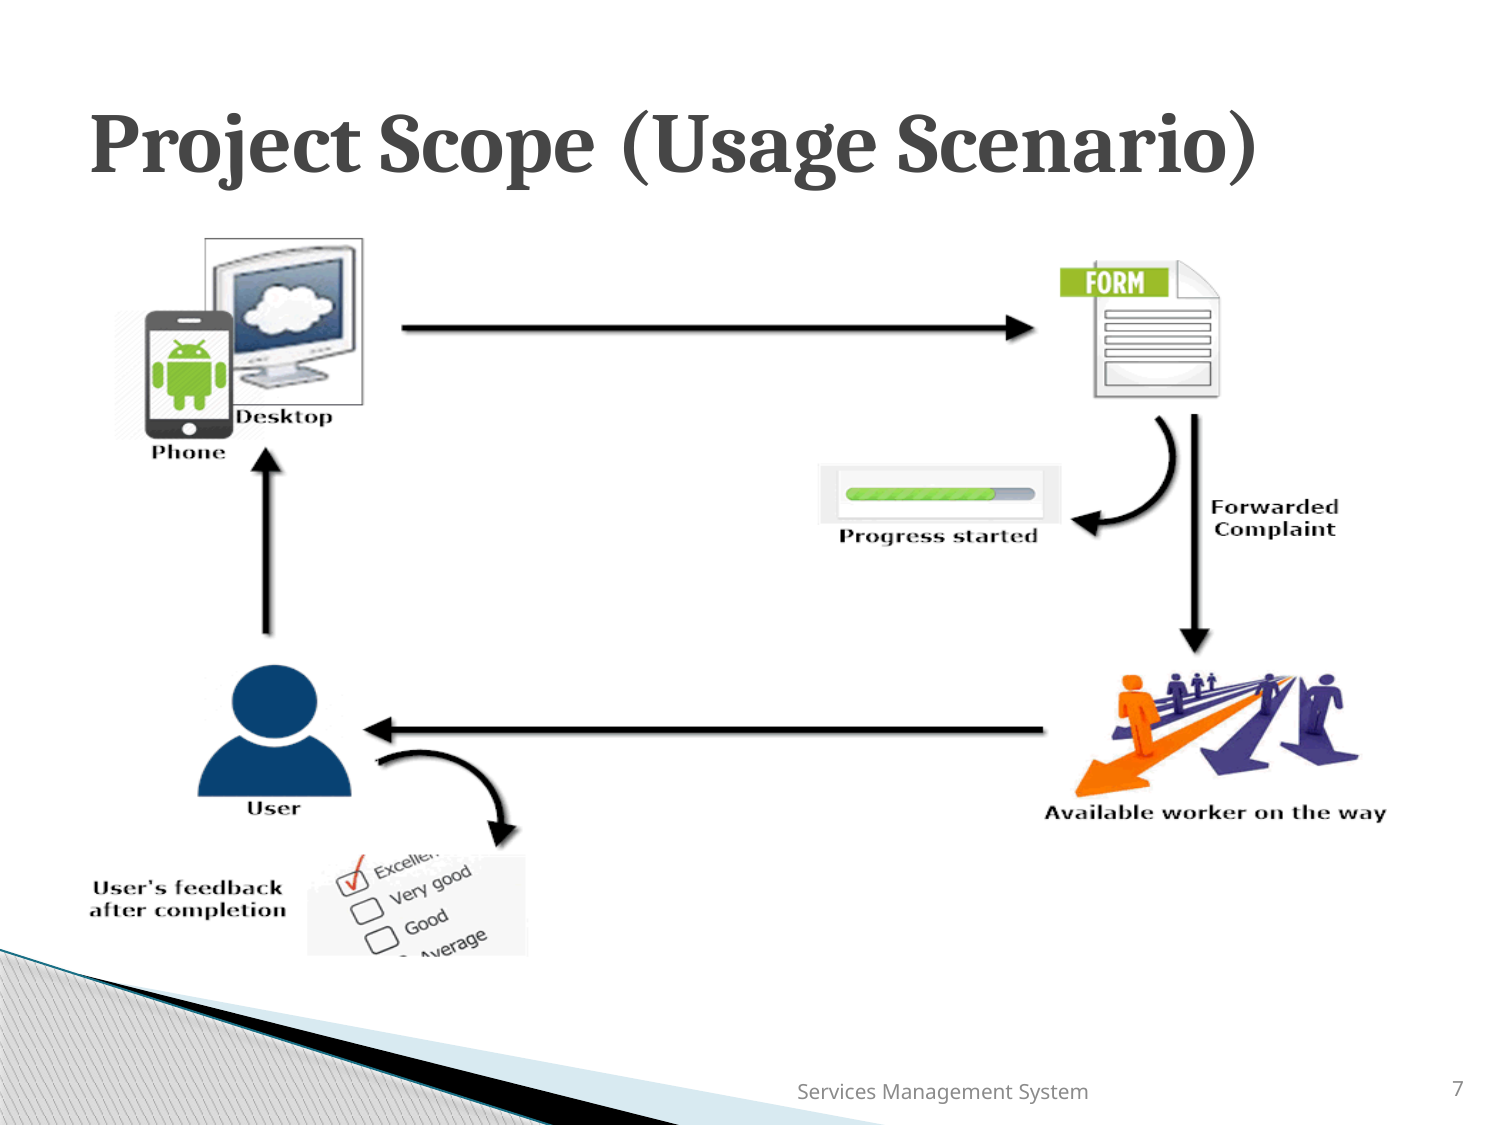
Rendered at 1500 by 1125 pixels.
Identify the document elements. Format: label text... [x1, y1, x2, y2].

title Project Scope (Usage Scenario) [75, 45, 1425, 233]
footer Services Management System [718, 1051, 1105, 1112]
slide_number 7 [1418, 1051, 1479, 1112]
picture [74, 232, 1394, 963]
